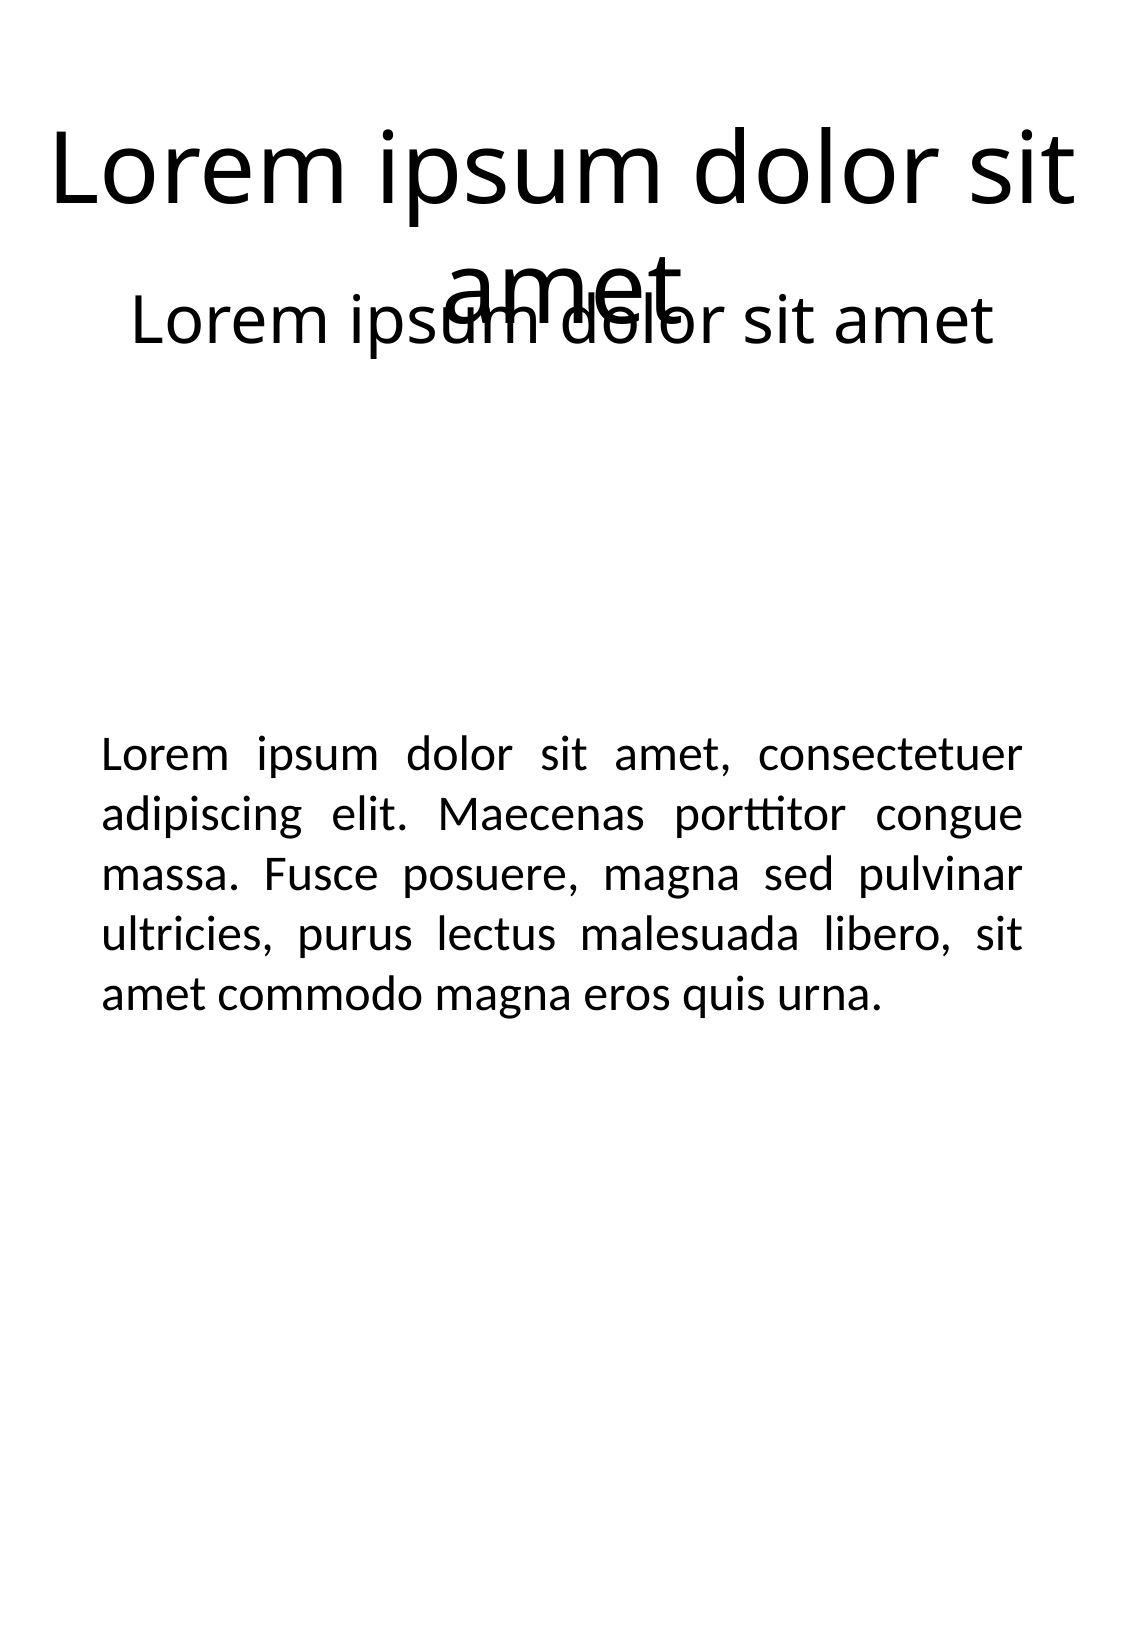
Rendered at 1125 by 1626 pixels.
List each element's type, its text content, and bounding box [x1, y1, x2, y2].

text_box Lorem ipsum dolor sit amet [0, 96, 1125, 351]
text_box Lorem ipsum dolor sit amet, consectetuer adipiscing elit. Maecenas porttitor congue massa. Fusce posuere, magna sed pulvinar ultricies, purus lectus malesuada libero, sit amet commodo magna eros quis urna. [86, 712, 1039, 1088]
text_box Lorem ipsum dolor sit amet [86, 269, 1039, 365]
